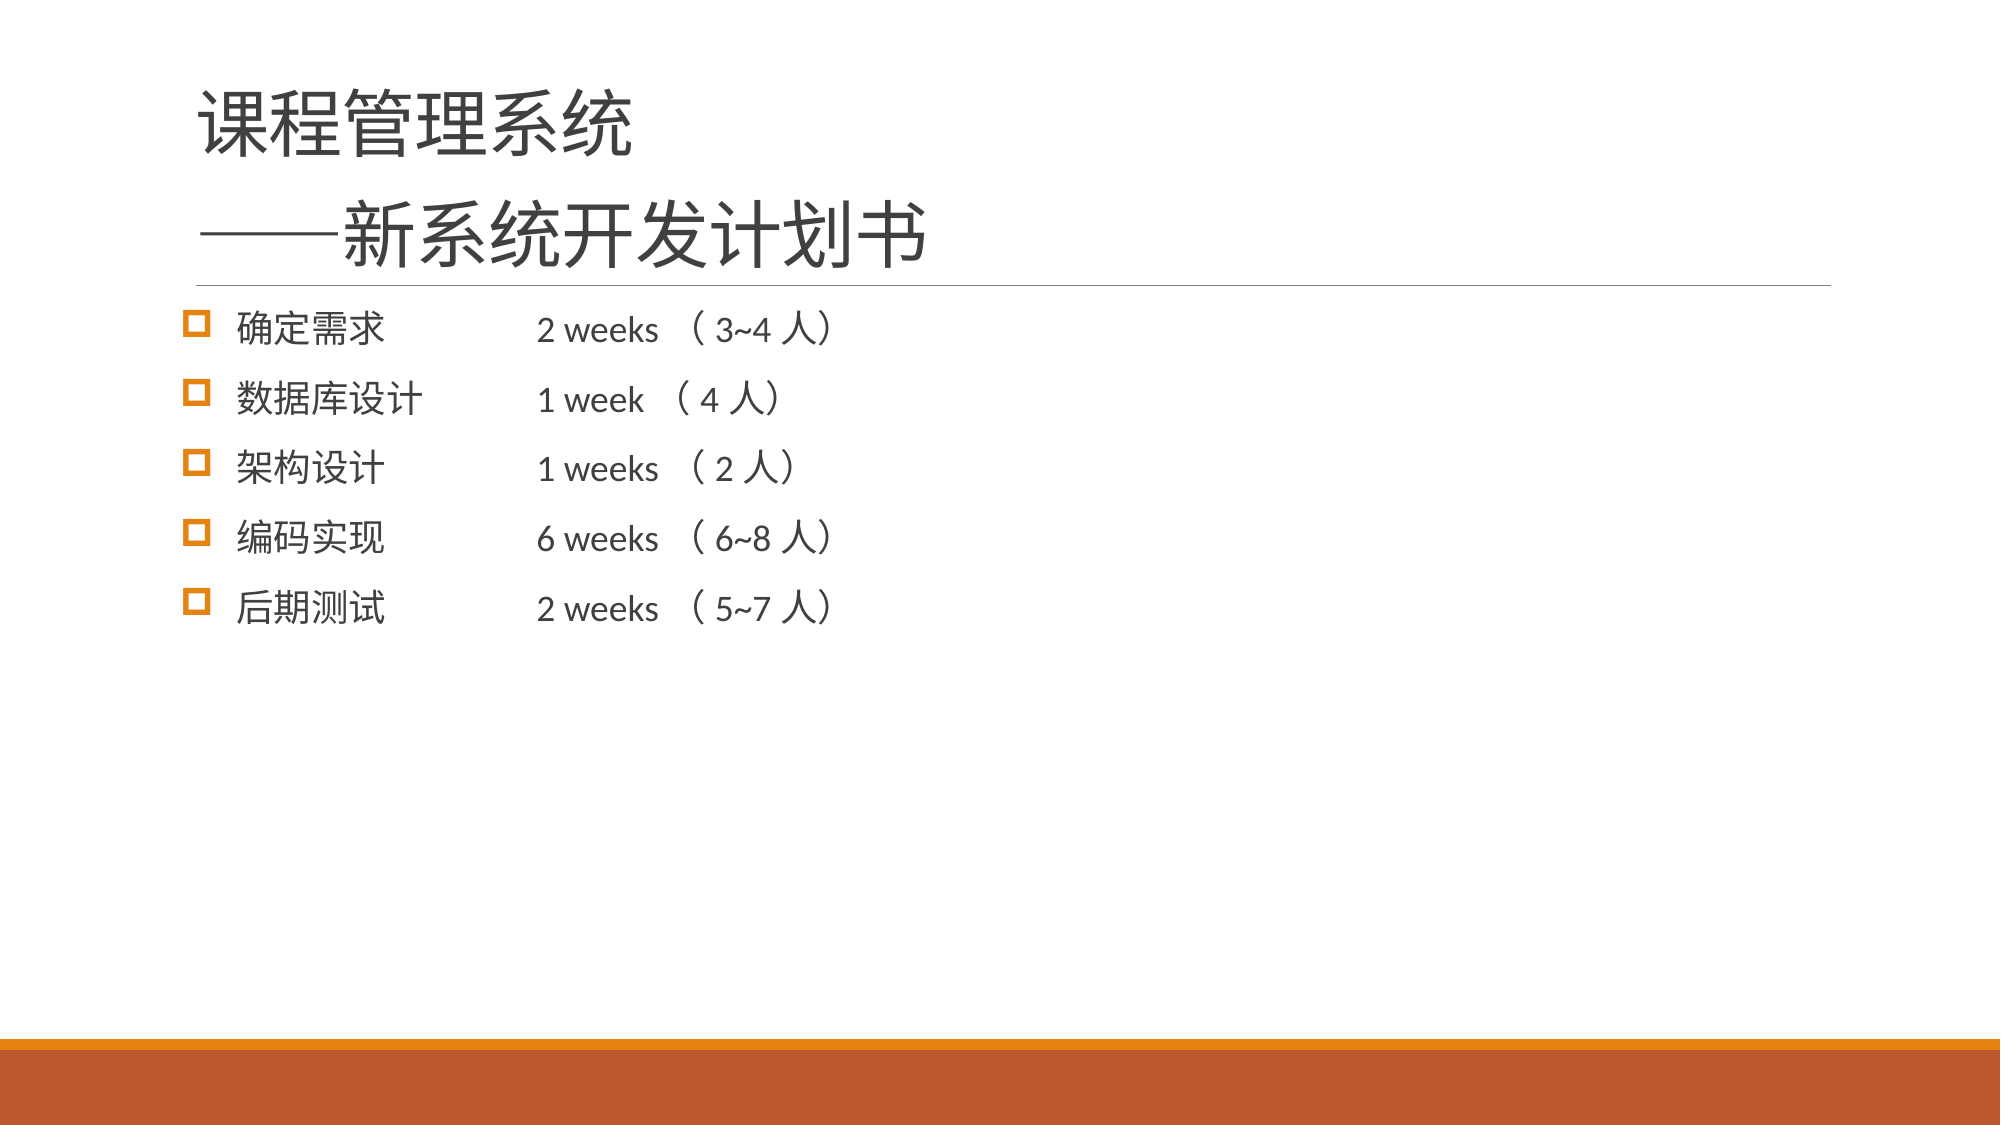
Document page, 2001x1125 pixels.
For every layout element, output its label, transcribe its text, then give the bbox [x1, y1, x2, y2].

list 确定需求 2 weeks（3~4人） 数据库设计 1 week（4人） 架构设计 1 weeks（2人） 编码实现 6 weeks（6~8人） 后期测试 2 weeks（5~7人） [180, 302, 1830, 963]
title 课程管理系统 ——新系统开发计划书 [180, 47, 1830, 285]
